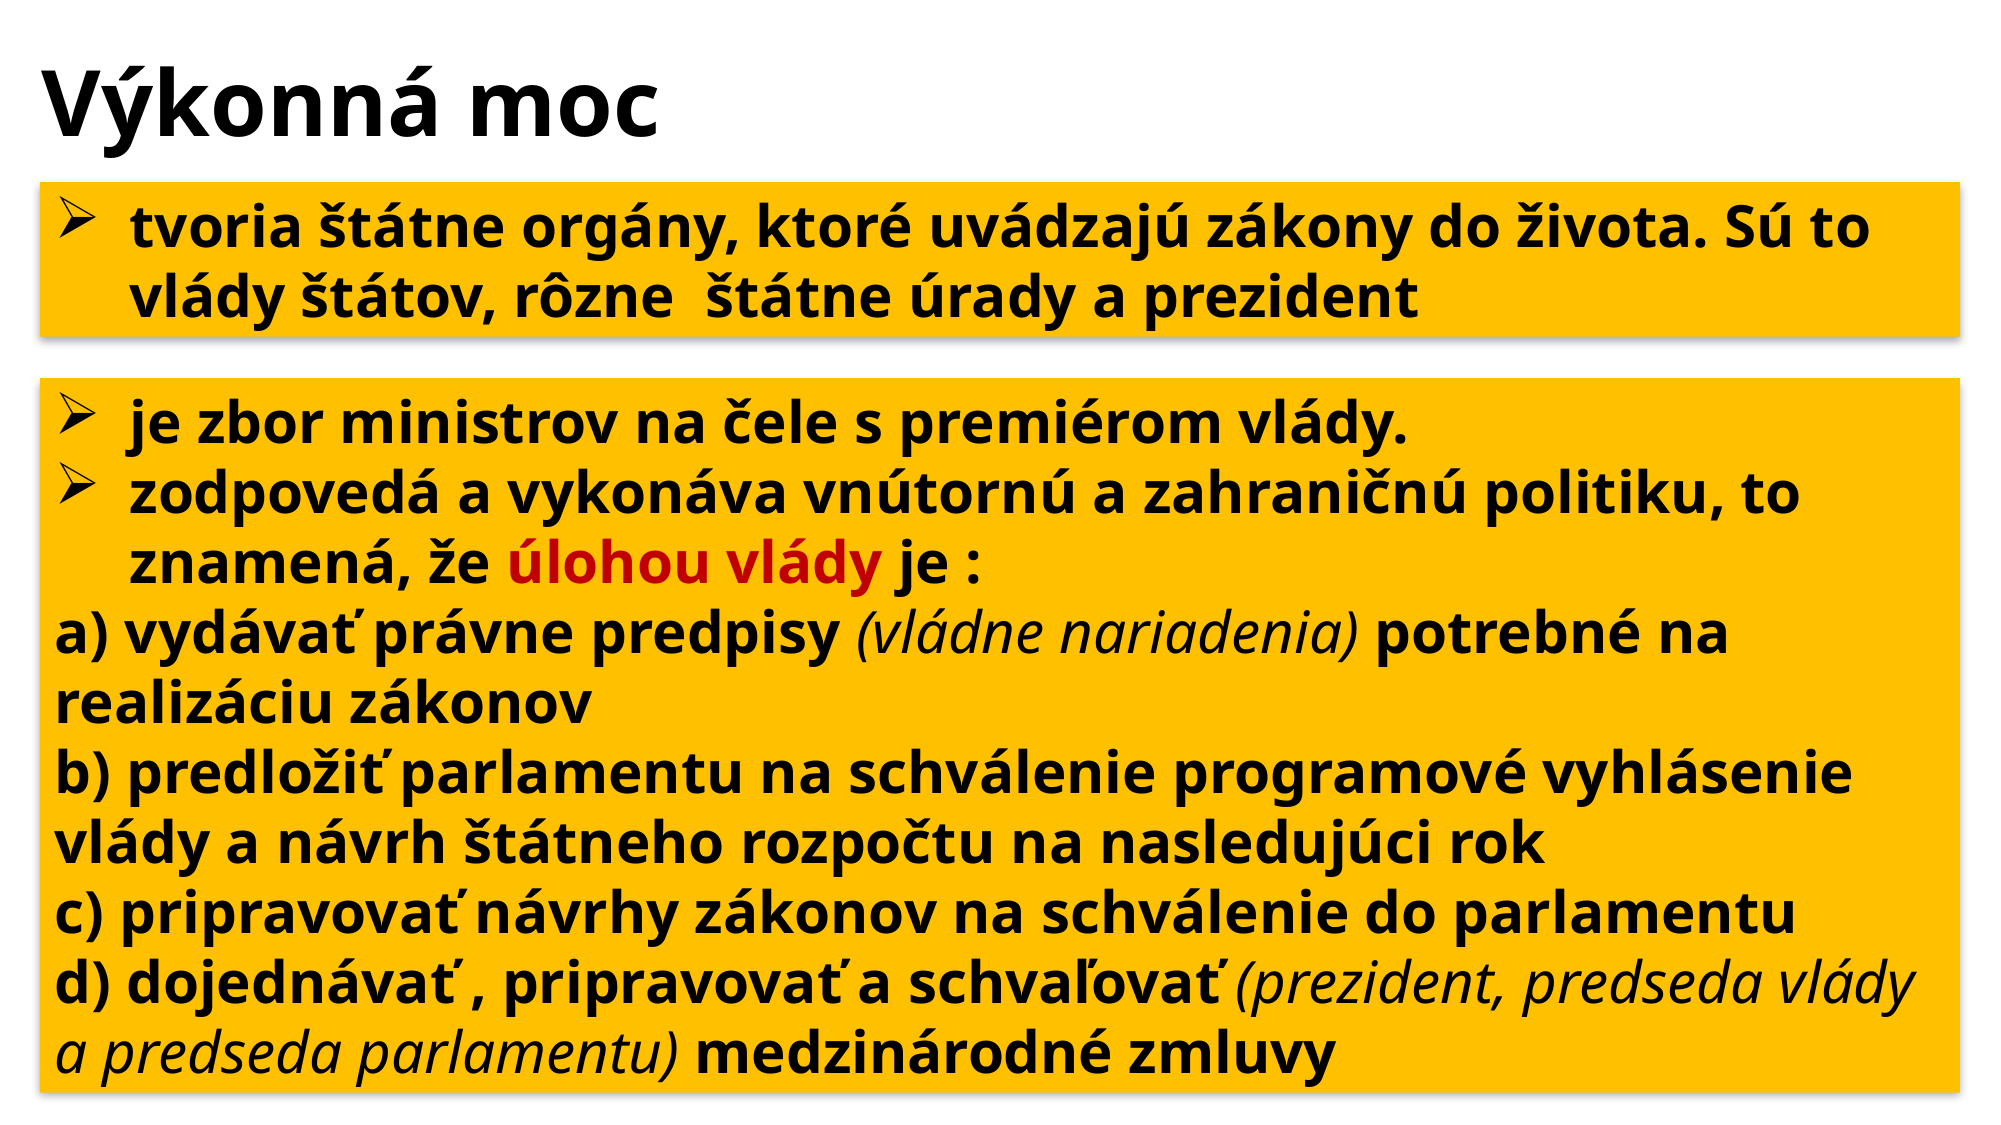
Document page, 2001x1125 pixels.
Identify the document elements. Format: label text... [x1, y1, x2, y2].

text_box tvoria štátne orgány, ktoré uvádzajú zákony do života. Sú to vlády štátov, rôzne štátne úrady a prezident [39, 182, 1960, 337]
text_box je zbor ministrov na čele s premiérom vlády. zodpovedá a vykonáva vnútornú a zahraničnú politiku, to znamená, že úlohou vlády je : a) vydávať právne predpisy (vládne nariadenia) potrebné na realizáciu zákonov b) predložiť parlamentu na schválenie programové vyhlásenie vlády a návrh štátneho rozpočtu na nasledujúci rok c) pripravovať návrhy zákonov na schválenie do parlamentu d) dojednávať , pripravovať a schvaľovať (prezident, predseda vlády a predseda parlamentu) medzinárodné zmluvy [39, 378, 1960, 1093]
title Výkonná moc [26, 32, 1752, 183]
